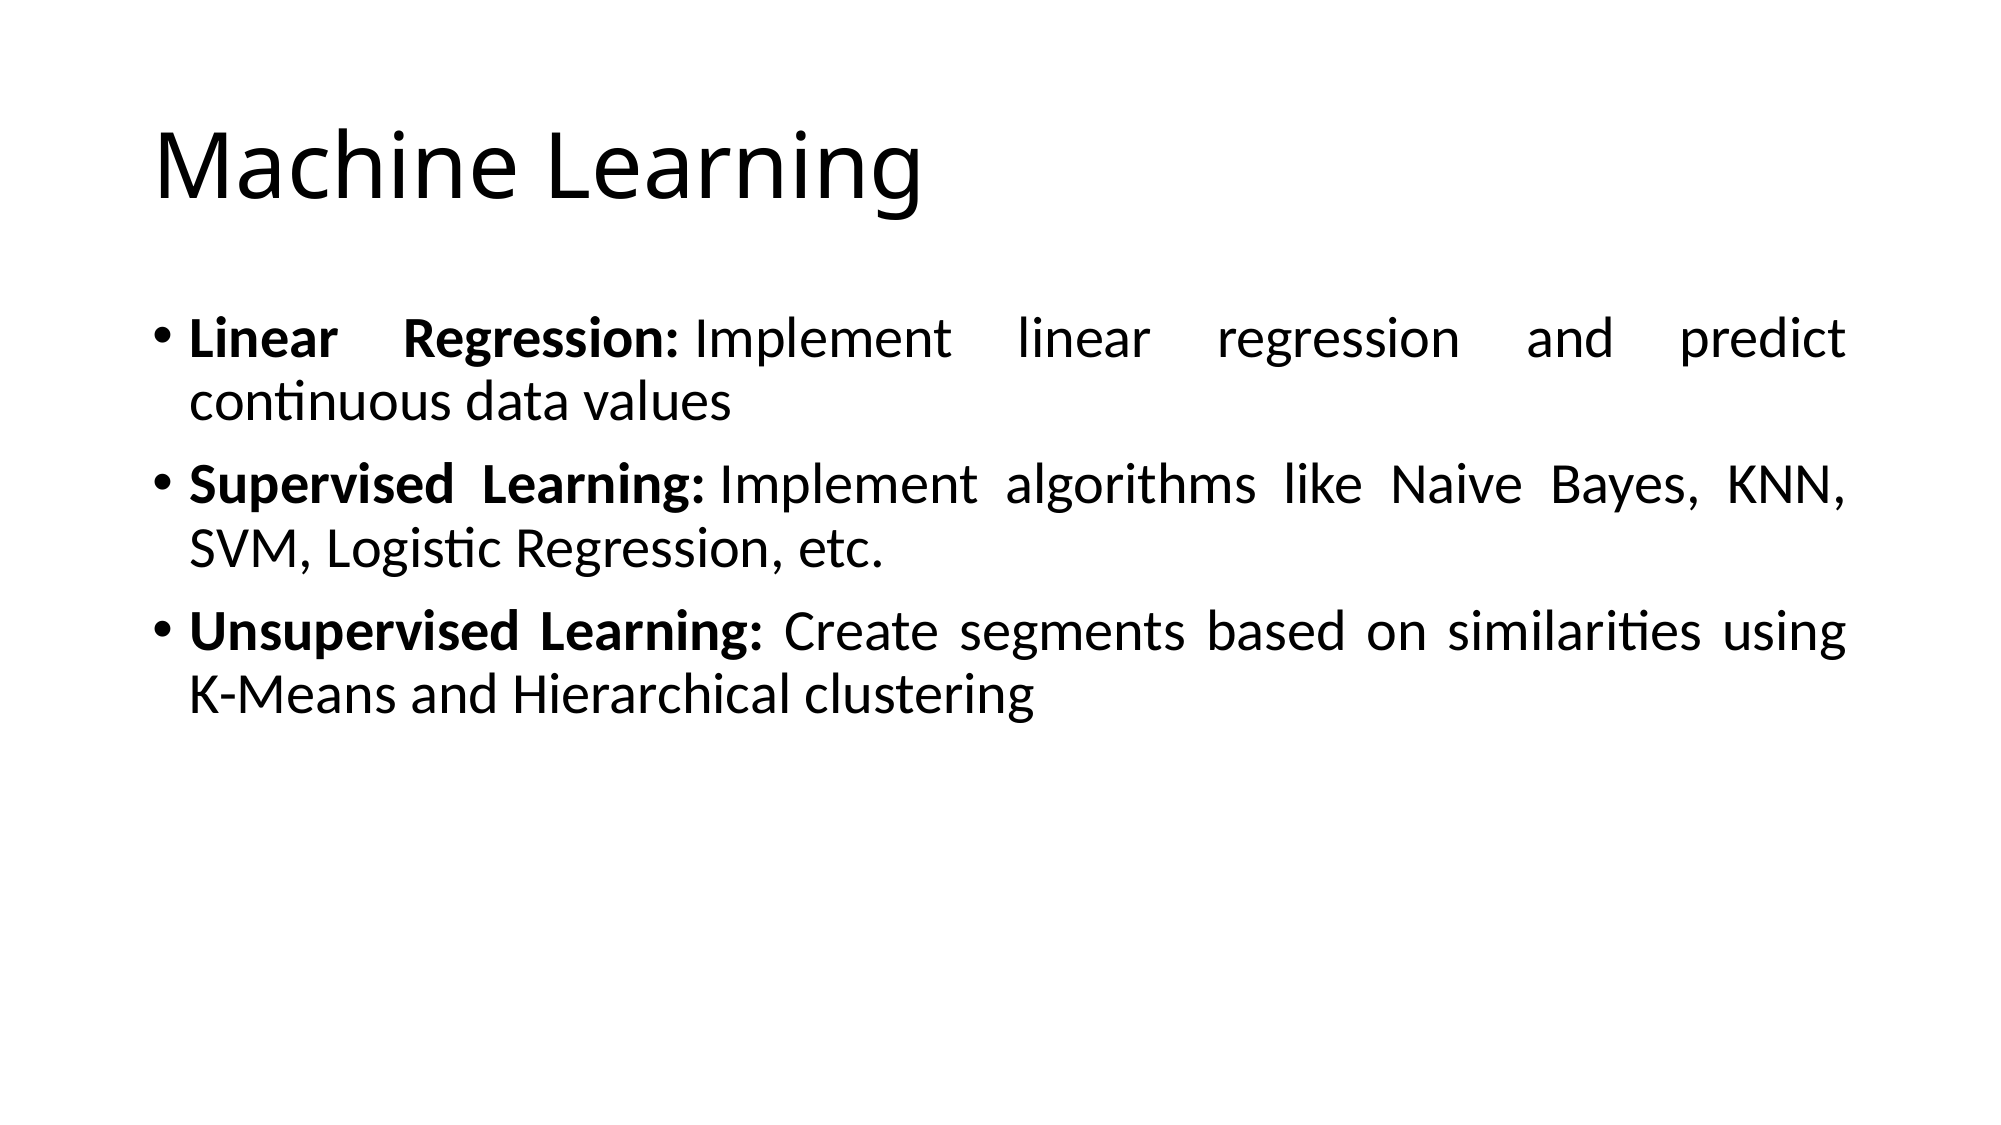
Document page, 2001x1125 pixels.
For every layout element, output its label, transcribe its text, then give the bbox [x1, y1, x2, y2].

list Linear Regression: Implement linear regression and predict continuous data values Supervised Learning: Implement algorithms like Naive Bayes, KNN, SVM, Logistic Regression, etc. Unsupervised Learning: Create segments based on similarities using K-Means and Hierarchical clustering [137, 299, 1863, 1014]
title Machine Learning [137, 59, 1863, 278]
